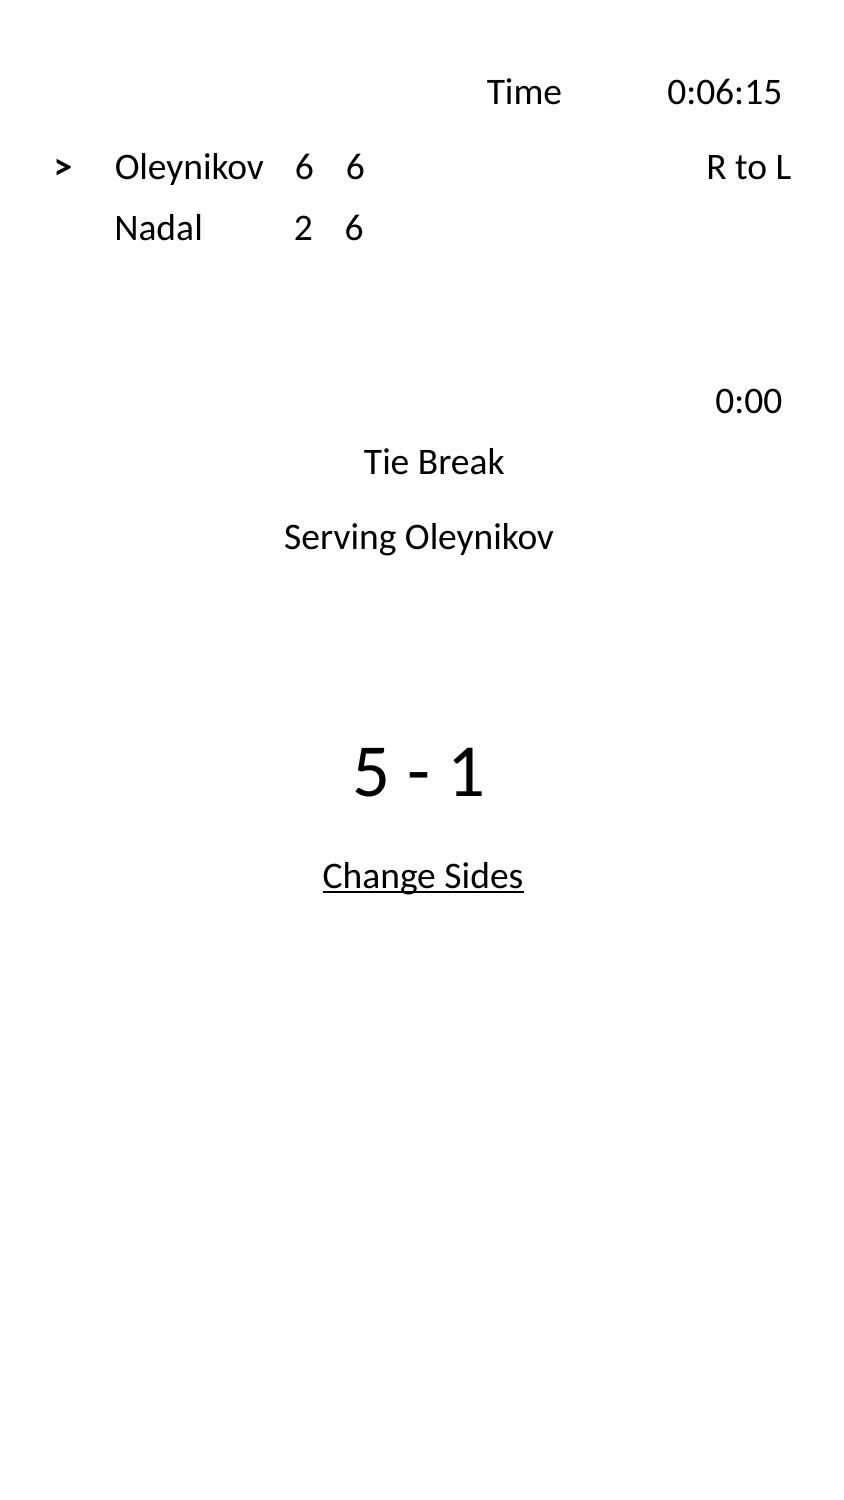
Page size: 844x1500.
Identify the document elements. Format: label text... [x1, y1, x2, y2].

text_box Serving Oleynikov [269, 504, 570, 565]
text_box Oleynikov [99, 135, 279, 195]
text_box 0:06:15 [652, 59, 798, 120]
text_box 0:00 [700, 368, 798, 428]
text_box R to L [691, 135, 807, 195]
text_box Change Sides [307, 843, 539, 904]
text_box > [38, 135, 88, 195]
text_box 6 [280, 135, 330, 195]
text_box 2 [279, 195, 328, 256]
text_box 6 [331, 135, 380, 195]
text_box Tie Break [349, 430, 520, 490]
text_box 5 - 1 [337, 714, 501, 819]
text_box Nadal [99, 195, 218, 256]
text_box 6 [329, 195, 379, 256]
text_box Time [472, 59, 578, 120]
